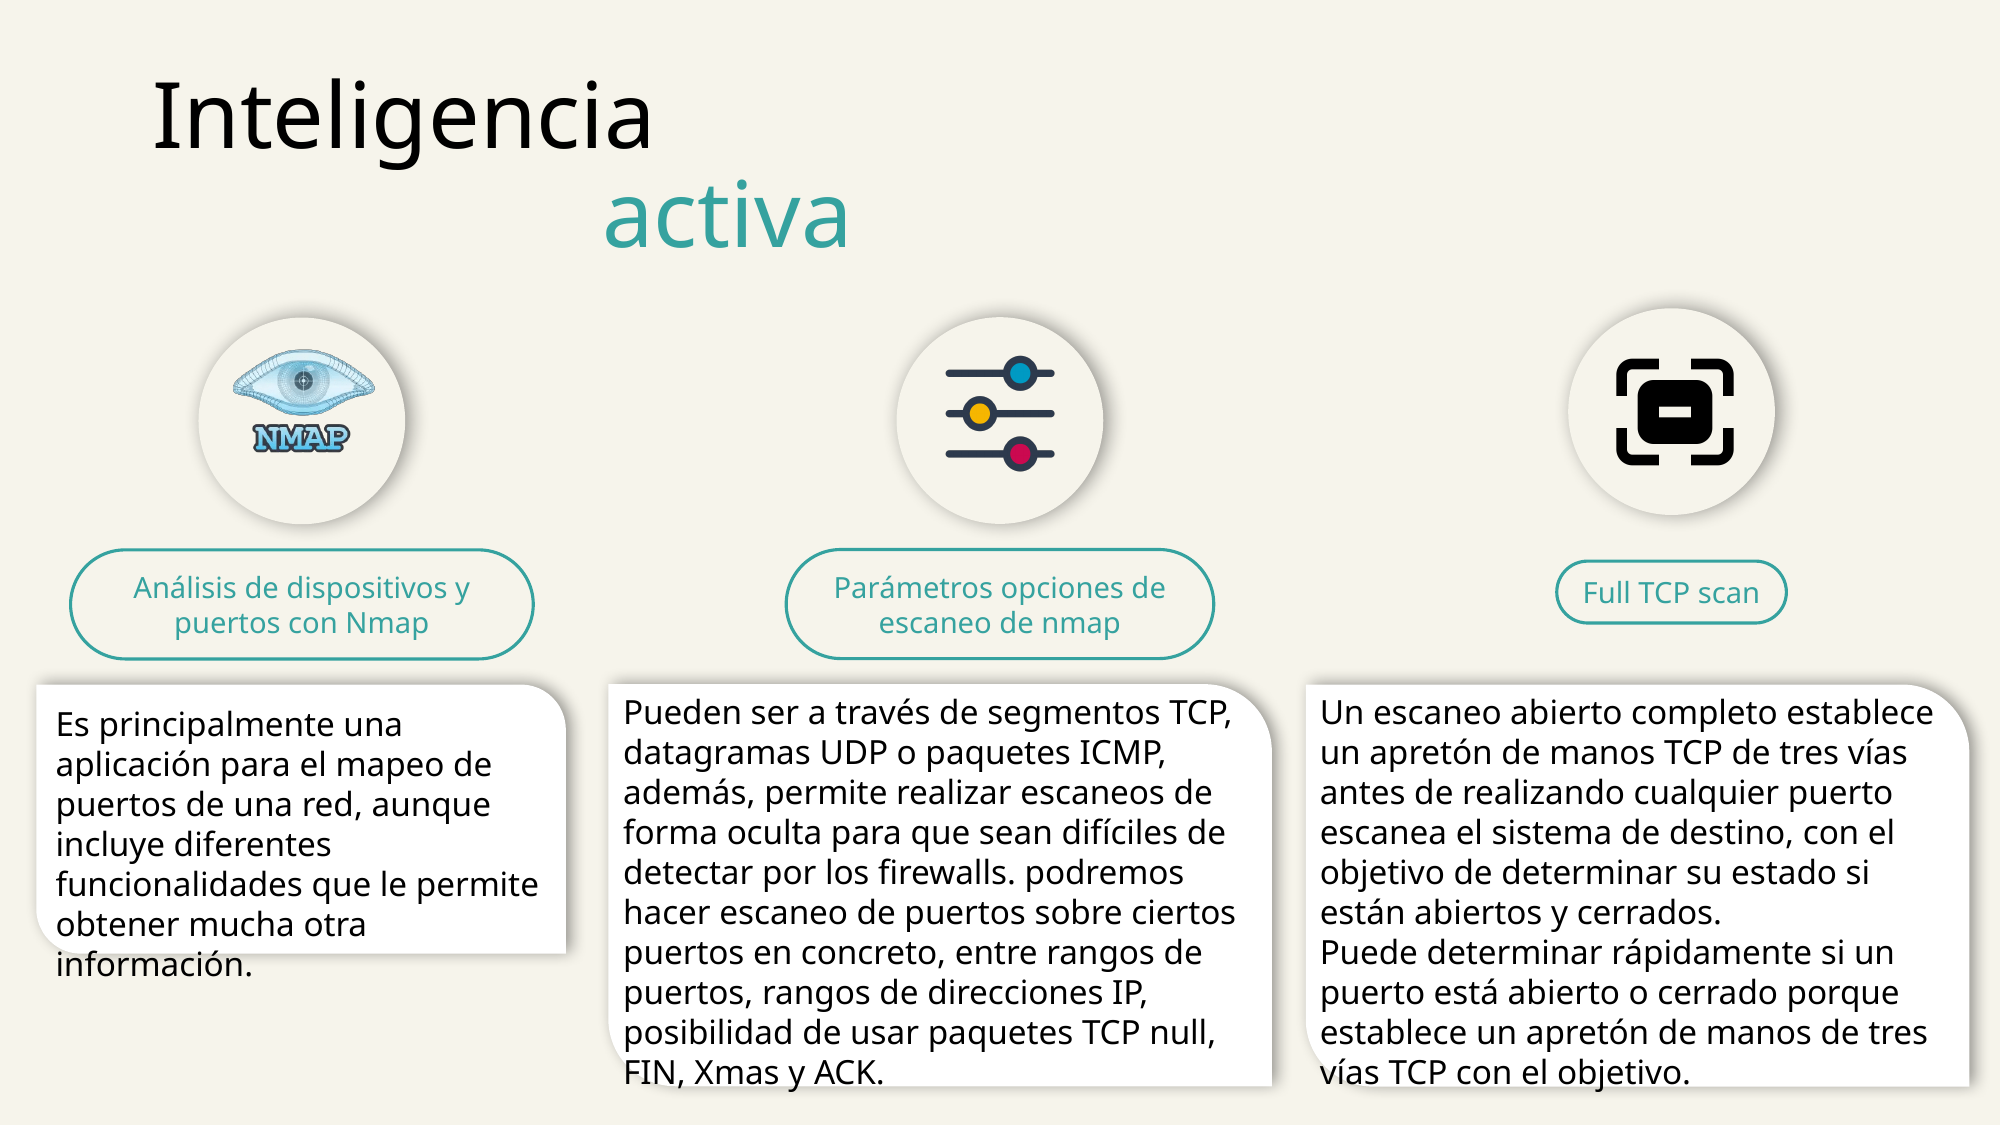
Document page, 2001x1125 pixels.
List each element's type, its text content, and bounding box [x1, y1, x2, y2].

text_box [256, 316, 348, 327]
text_box [35, 683, 553, 930]
text_box Es principalmente una aplicación para el mapeo de puertos de una red, aunque incluye diferentes funcionalidades que le permite obtener mucha otra información. [40, 696, 566, 1031]
picture [229, 327, 378, 476]
text_box Full TCP scan [1555, 560, 1788, 625]
text_box Parámetros opciones de escaneo de nmap [785, 548, 1215, 660]
picture [1610, 348, 1739, 476]
text_box [197, 346, 407, 526]
text_box Pueden ser a través de segmentos TCP, datagramas UDP o paquetes ICMP, además, permite realizar escaneos de forma oculta para que sean difíciles de detectar por los firewalls. podremos hacer escaneo de puertos sobre ciertos puertos en concreto, entre rangos de puertos, rangos de direcciones IP, posibilidad de usar paquetes TCP null, FIN, Xmas y ACK. [608, 684, 1287, 1099]
text_box [1567, 307, 1776, 516]
text_box Un escaneo abierto completo establece un apretón de manos TCP de tres vías antes de realizando cualquier puerto escanea el sistema de destino, con el objetivo de determinar su estado si están abiertos y cerrados. Puede determinar rápidamente si un puerto está abierto o cerrado porque establece un apretón de manos de tres vías TCP con el objetivo. [1305, 684, 1969, 1099]
picture [938, 351, 1062, 476]
text_box [895, 316, 1105, 525]
title Inteligencia activa [137, 59, 1863, 278]
text_box Análisis de dispositivos y puertos con Nmap [69, 548, 535, 660]
